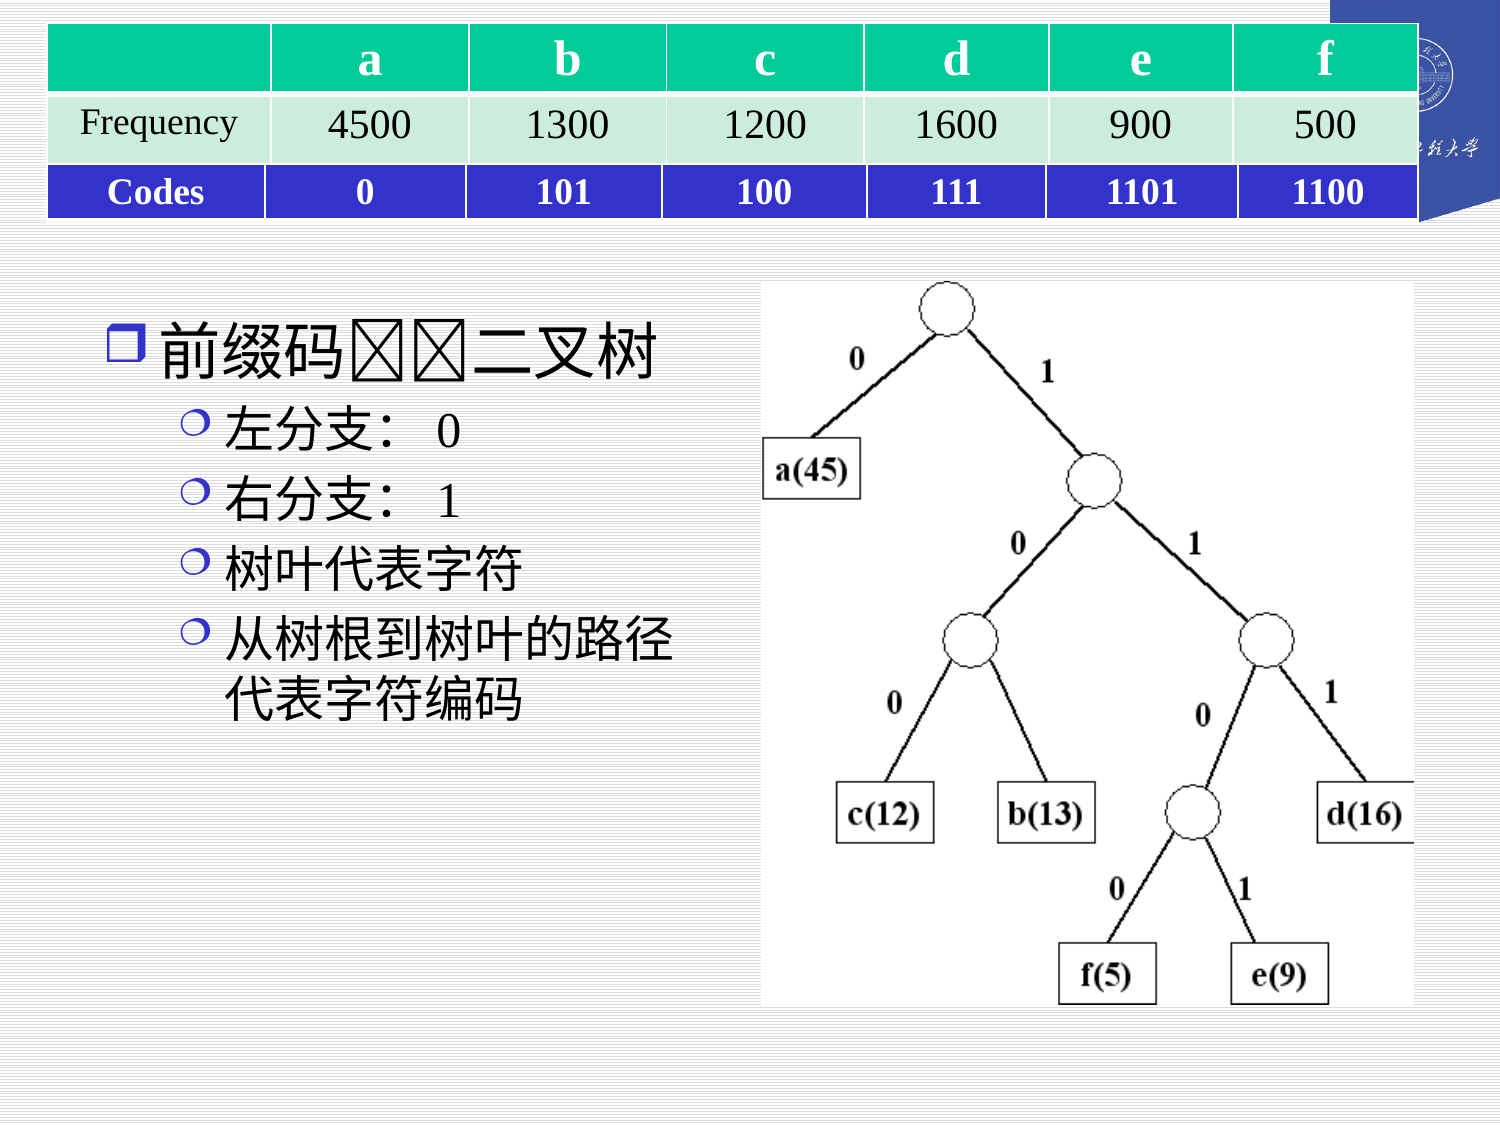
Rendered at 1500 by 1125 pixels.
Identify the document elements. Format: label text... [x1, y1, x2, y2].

table_header 1101 [1047, 165, 1237, 218]
table_header 100 [663, 165, 866, 218]
list 前缀码二叉树 左分支：0 右分支：1 树叶代表字符 从树根到树叶的路径代表字符编码 [87, 304, 704, 1026]
table_cell 1300 [470, 97, 666, 163]
table_header 111 [868, 165, 1045, 218]
table_cell 1600 [865, 97, 1048, 163]
table_header f [1234, 24, 1417, 91]
table_header c [667, 24, 863, 91]
table_header Codes [48, 165, 264, 218]
table_header 101 [467, 165, 661, 218]
table_header 1100 [1239, 165, 1417, 218]
table_header a [272, 24, 468, 91]
table_cell 4500 [272, 97, 468, 163]
table_header b [470, 24, 666, 91]
picture [761, 280, 1414, 1005]
table_header 0 [266, 165, 465, 218]
table_cell 500 [1234, 97, 1417, 163]
table_header [48, 24, 270, 91]
table_header d [865, 24, 1048, 91]
table_cell Frequency [48, 97, 270, 163]
table_cell 900 [1050, 97, 1232, 163]
table_cell 1200 [667, 97, 863, 163]
table_header e [1050, 24, 1232, 91]
picture [1330, 0, 1500, 223]
